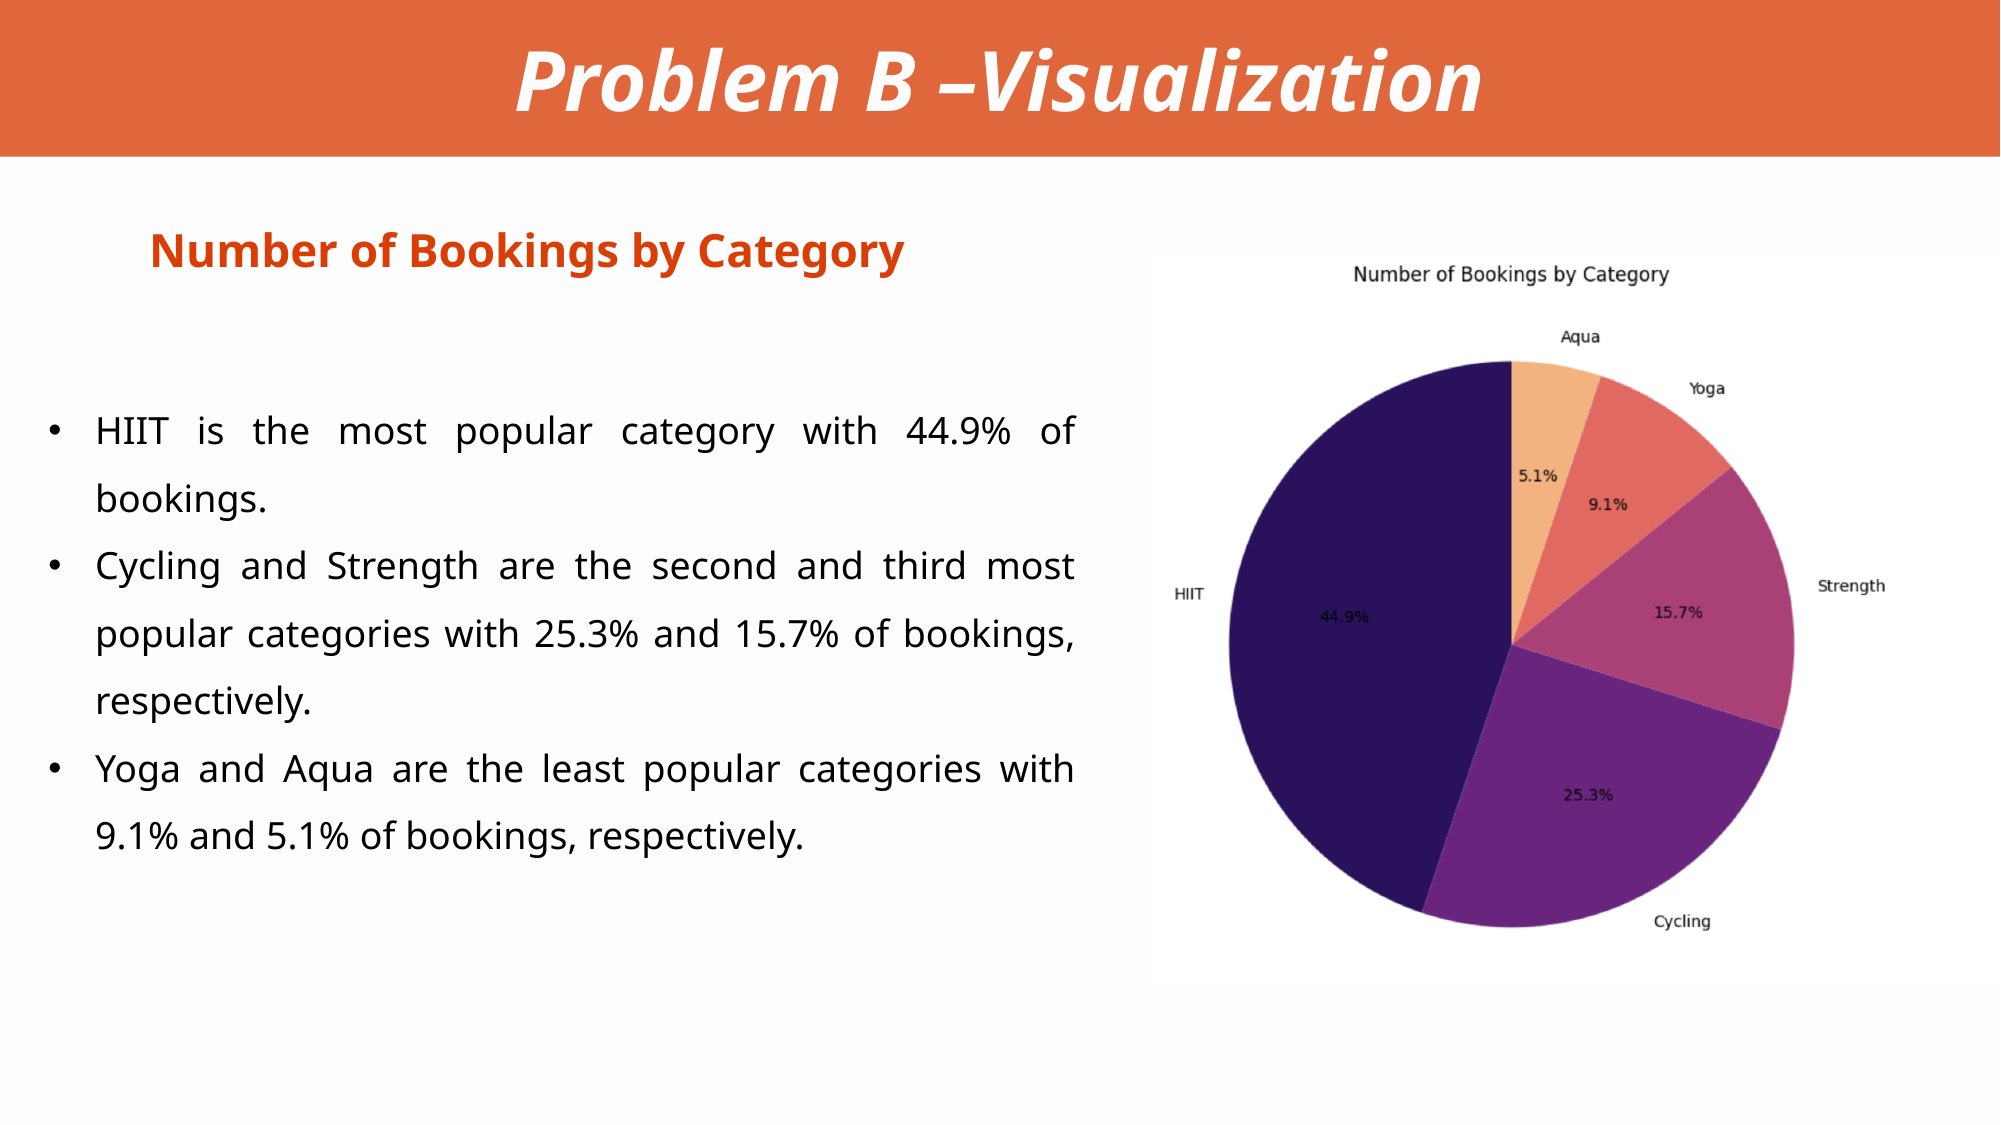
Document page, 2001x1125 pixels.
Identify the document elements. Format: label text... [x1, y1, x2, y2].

text_box Problem B –Visualization [0, 0, 2000, 157]
picture [1150, 257, 2000, 983]
text_box HIIT is the most popular category with 44.9% of bookings. Cycling and Strength are the second and third most popular categories with 25.3% and 15.7% of bookings, respectively. Yoga and Aqua are the least popular categories with 9.1% and 5.1% of bookings, respectively. [33, 377, 1091, 865]
text_box Number of Bookings by Category [134, 206, 921, 292]
